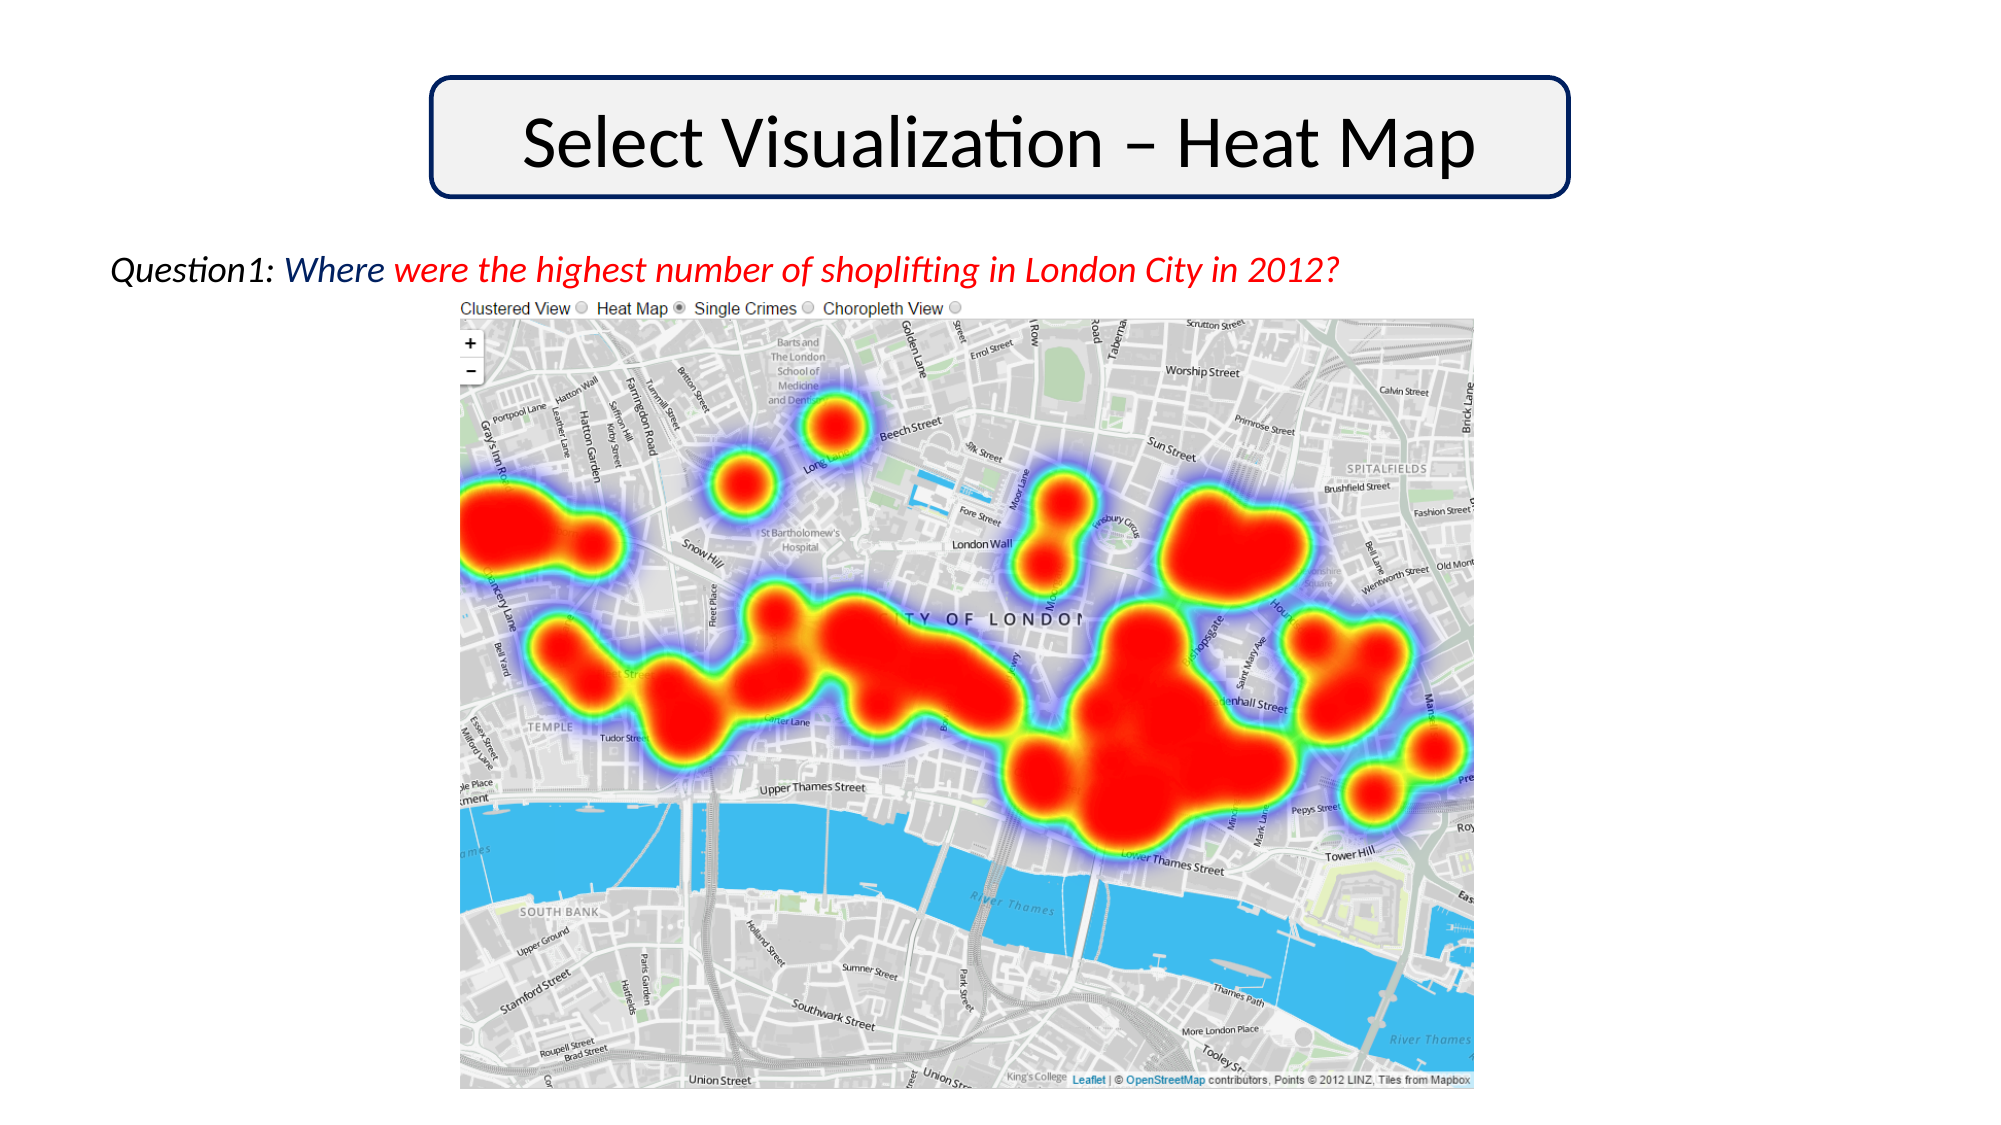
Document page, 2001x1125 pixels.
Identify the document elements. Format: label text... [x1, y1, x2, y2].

text_box Select Visualization – Heat Map [430, 76, 1570, 198]
text_box Question1: Where were the highest number of shoplifting in London City in 2012? [95, 237, 1357, 297]
picture [458, 297, 1474, 1090]
